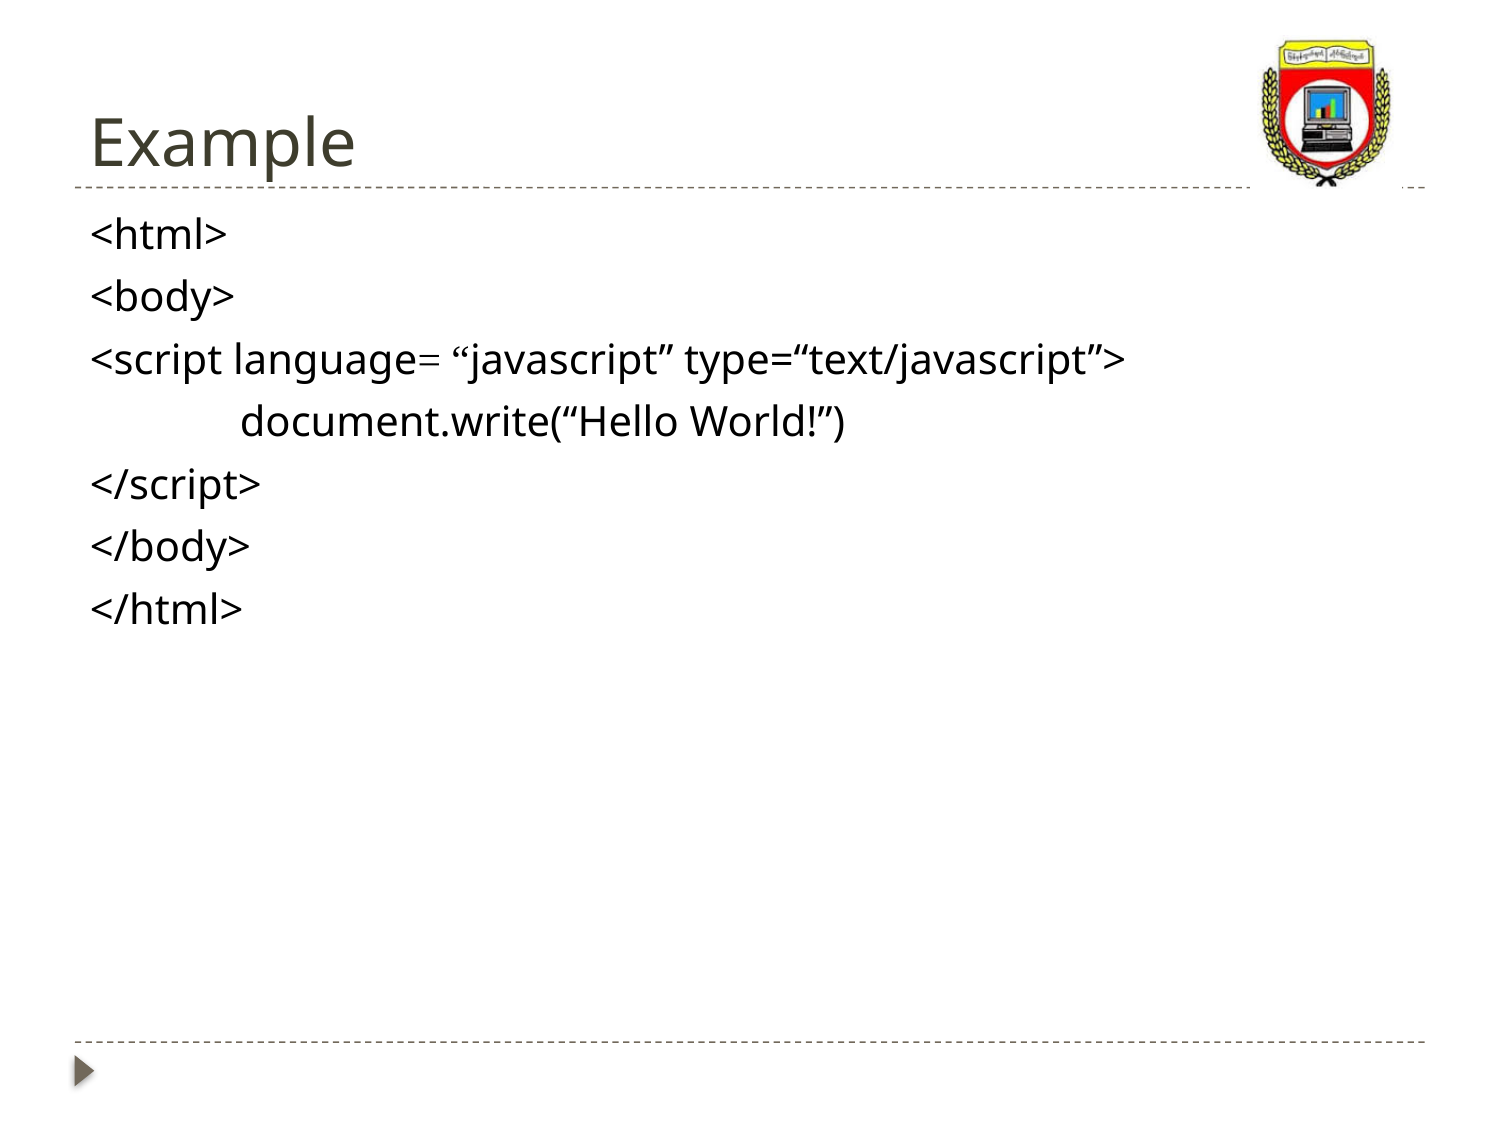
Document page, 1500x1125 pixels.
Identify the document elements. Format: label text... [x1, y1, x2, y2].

title Example [75, 24, 1138, 188]
list <html> <body> <script language= “javascript” type=“text/javascript”> document.write(“Hello World!”) </script> </body> </html> [75, 200, 1425, 1010]
picture [1250, 31, 1402, 194]
